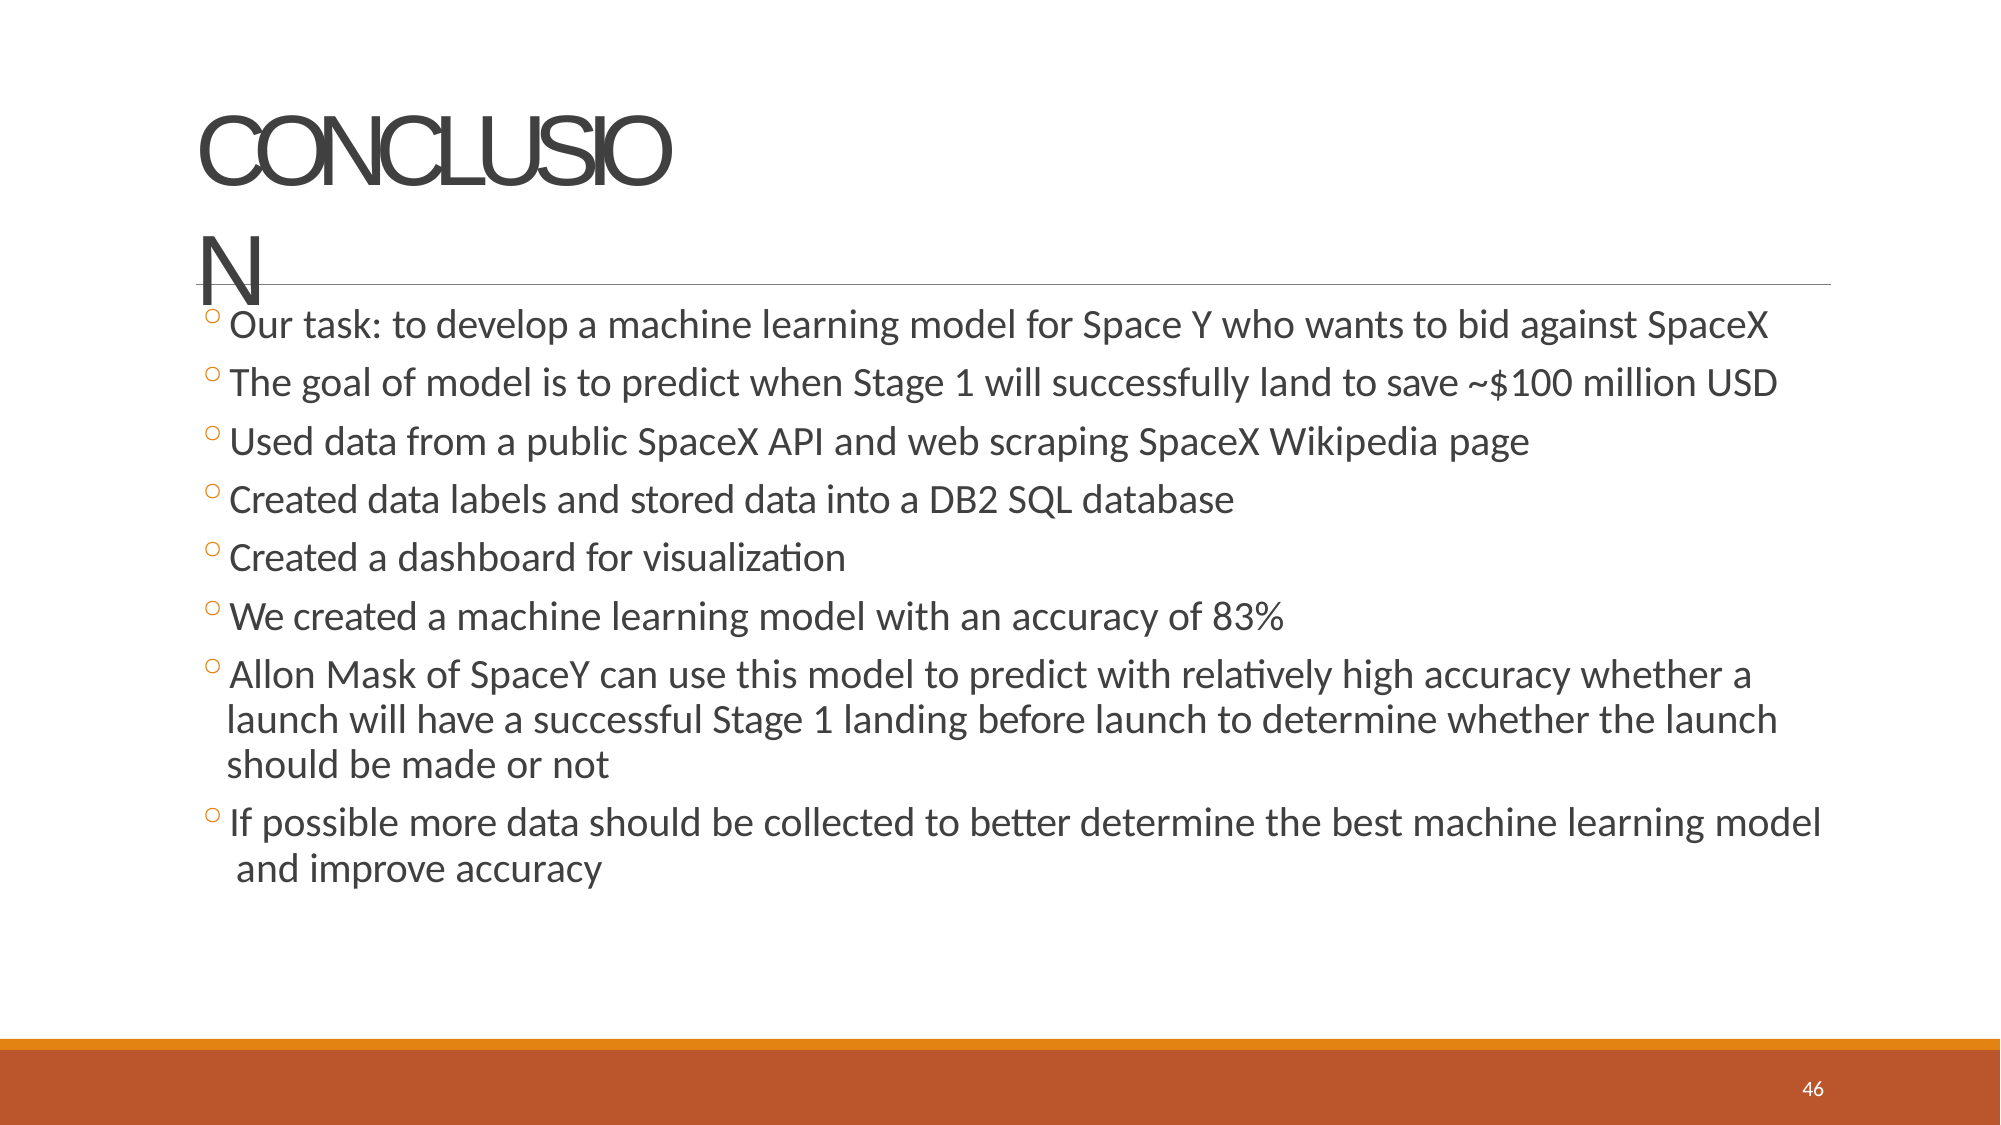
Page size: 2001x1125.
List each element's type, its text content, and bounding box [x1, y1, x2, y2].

title CONCLUSION [192, 83, 726, 325]
slide_number <number> [1795, 1077, 1831, 1125]
text_box Our task: to develop a machine learning model for Space Y who wants to bid against SpaceX The goal of model is to predict when Stage 1 will successfully land to save ~$100 million USD Used data from a public SpaceX API and web scraping SpaceX Wikipedia page Created data labels and stored data into a DB2 SQL database Created a dashboard for visualization We created a machine learning model with an accuracy of 83% Allon Mask of SpaceY can use this model to predict with relatively high accuracy whether a launch will have a successful Stage 1 landing before launch to determine whether the launch should be made or not If possible more data should be collected to better determine the best machine learning model and improve accuracy [194, 286, 1828, 891]
